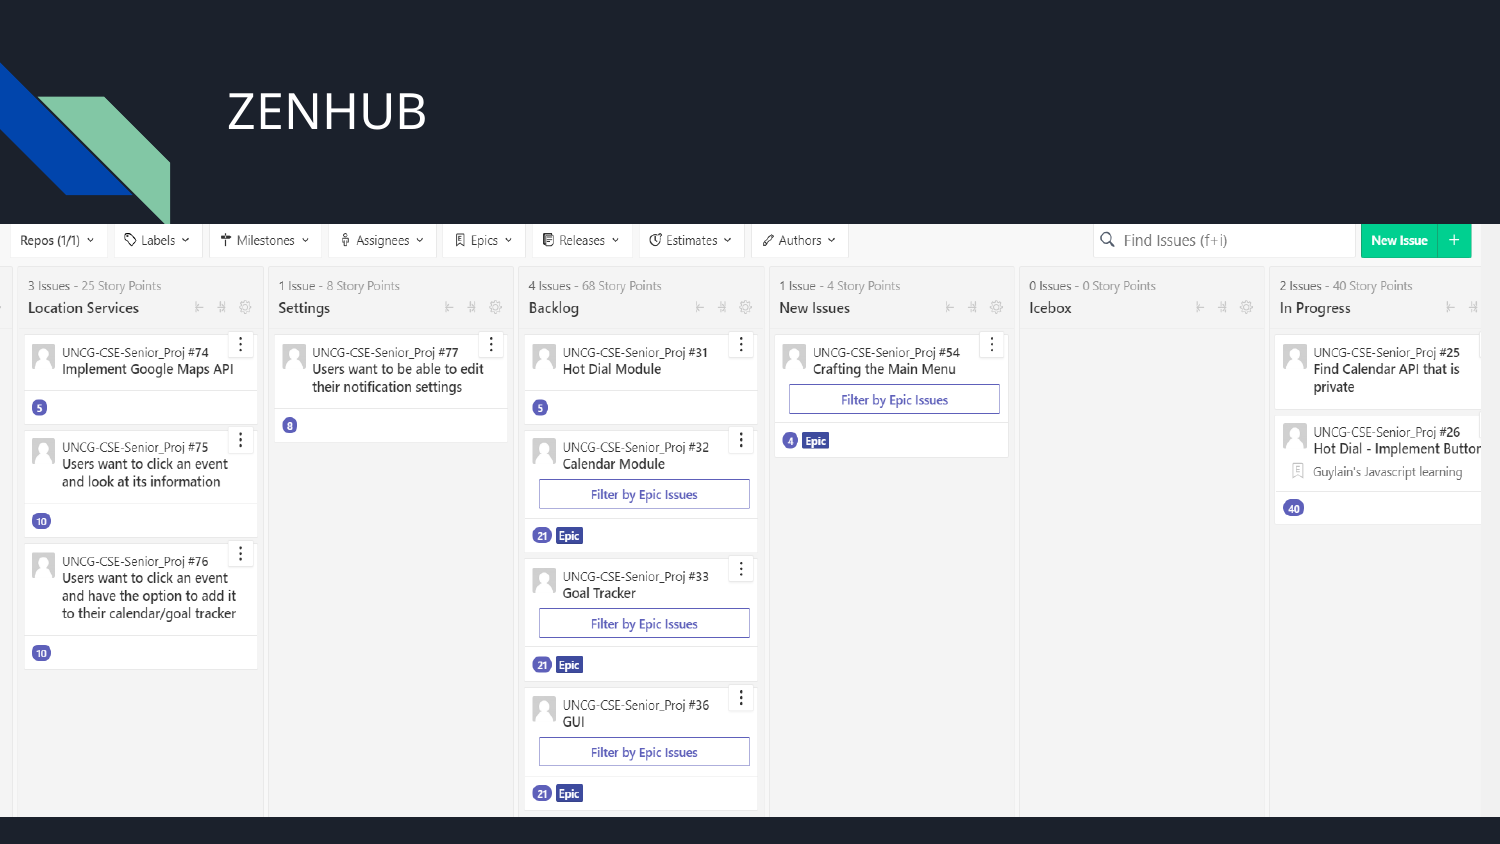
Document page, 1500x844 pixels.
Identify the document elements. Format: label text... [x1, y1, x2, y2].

title ZENHUB [212, 64, 1368, 215]
picture [0, 224, 1500, 817]
